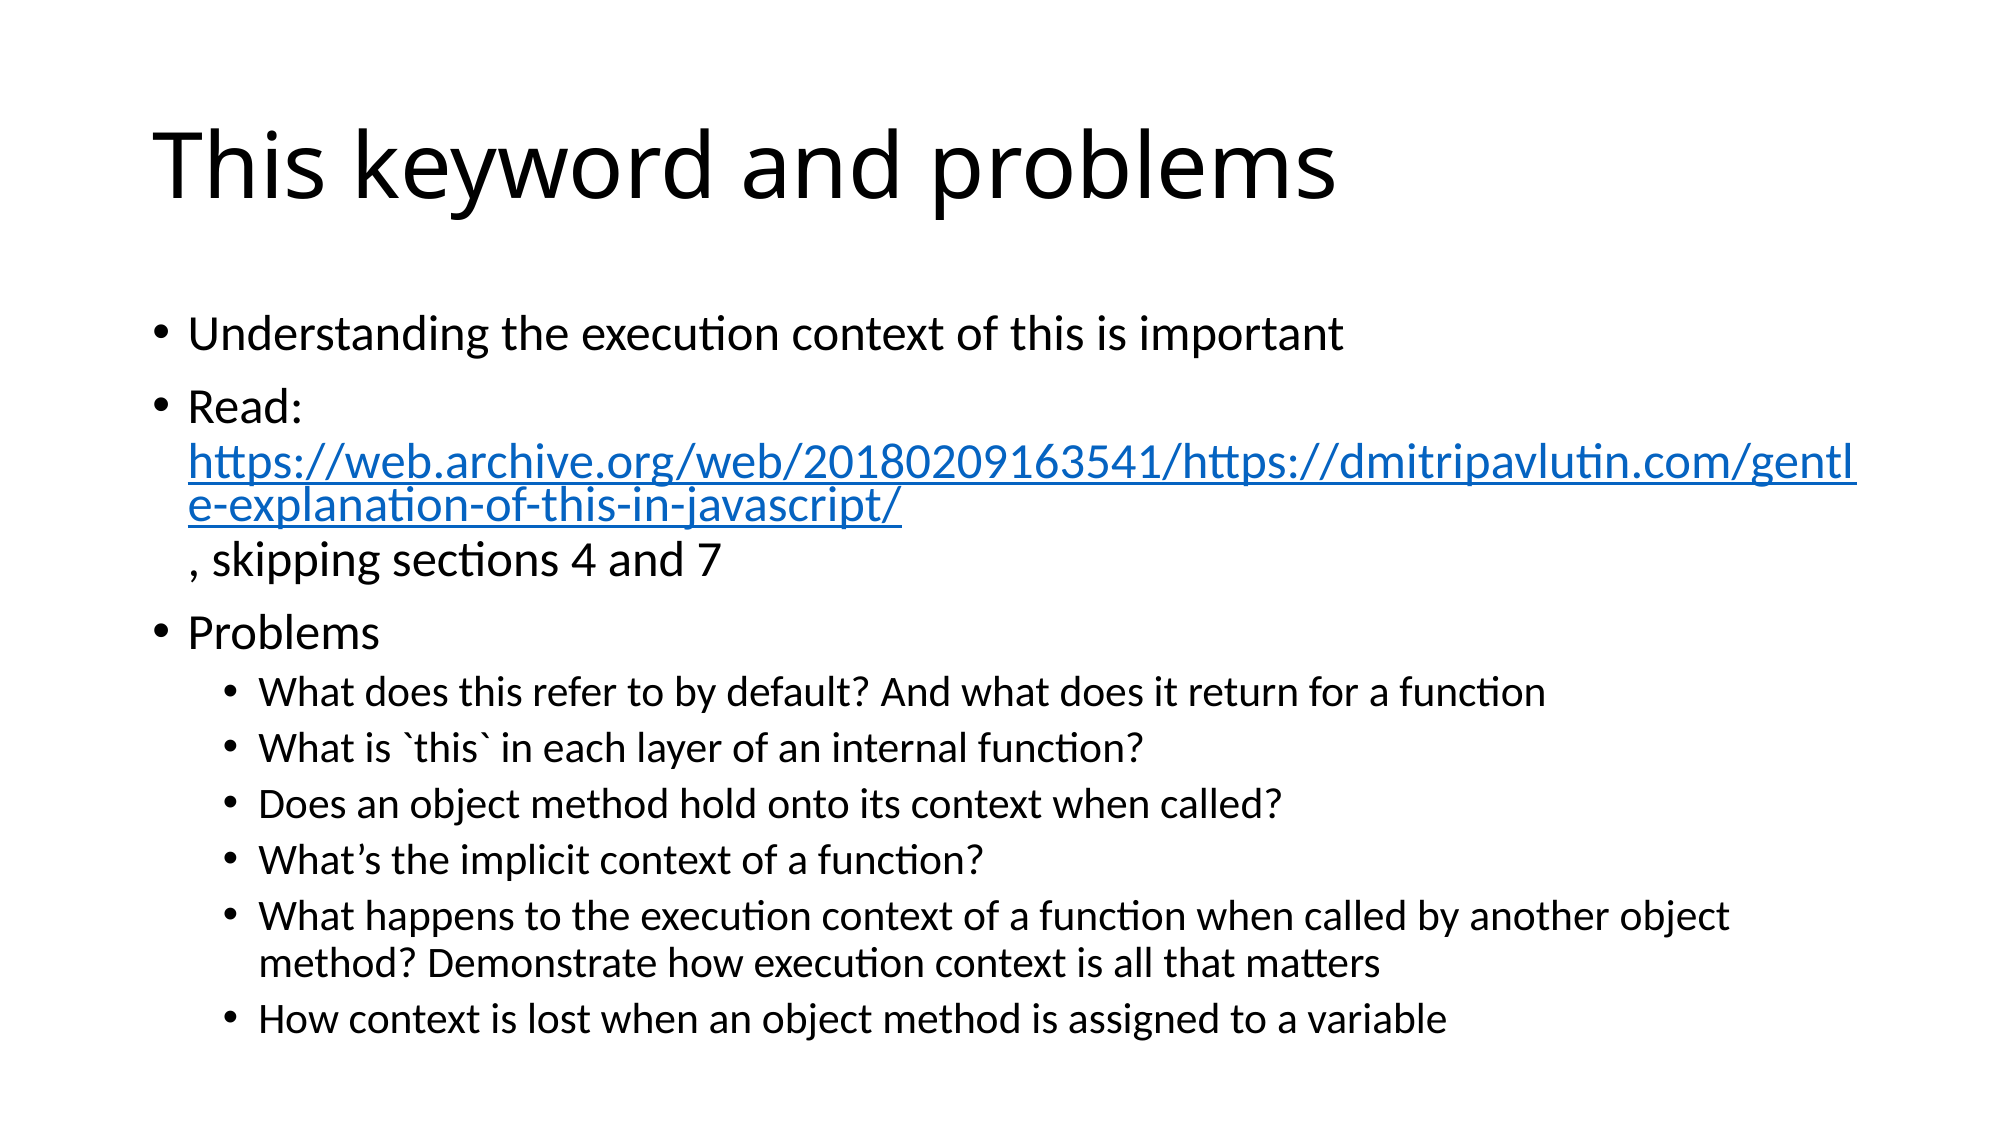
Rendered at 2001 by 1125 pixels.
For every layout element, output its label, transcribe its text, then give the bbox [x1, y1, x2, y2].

title This keyword and problems [137, 59, 1863, 278]
list Understanding the execution context of this is important Read: https://web.archive.org/web/20180209163541/https://dmitripavlutin.com/gentle-explanation-of-this-in-javascript/, skipping sections 4 and 7 Problems What does this refer to by default? And what does it return for a function What is `this` in each layer of an internal function? Does an object method hold onto its context when called? What’s the implicit context of a function? What happens to the execution context of a function when called by another object method? Demonstrate how execution context is all that matters How context is lost when an object method is assigned to a variable [137, 299, 1863, 1014]
